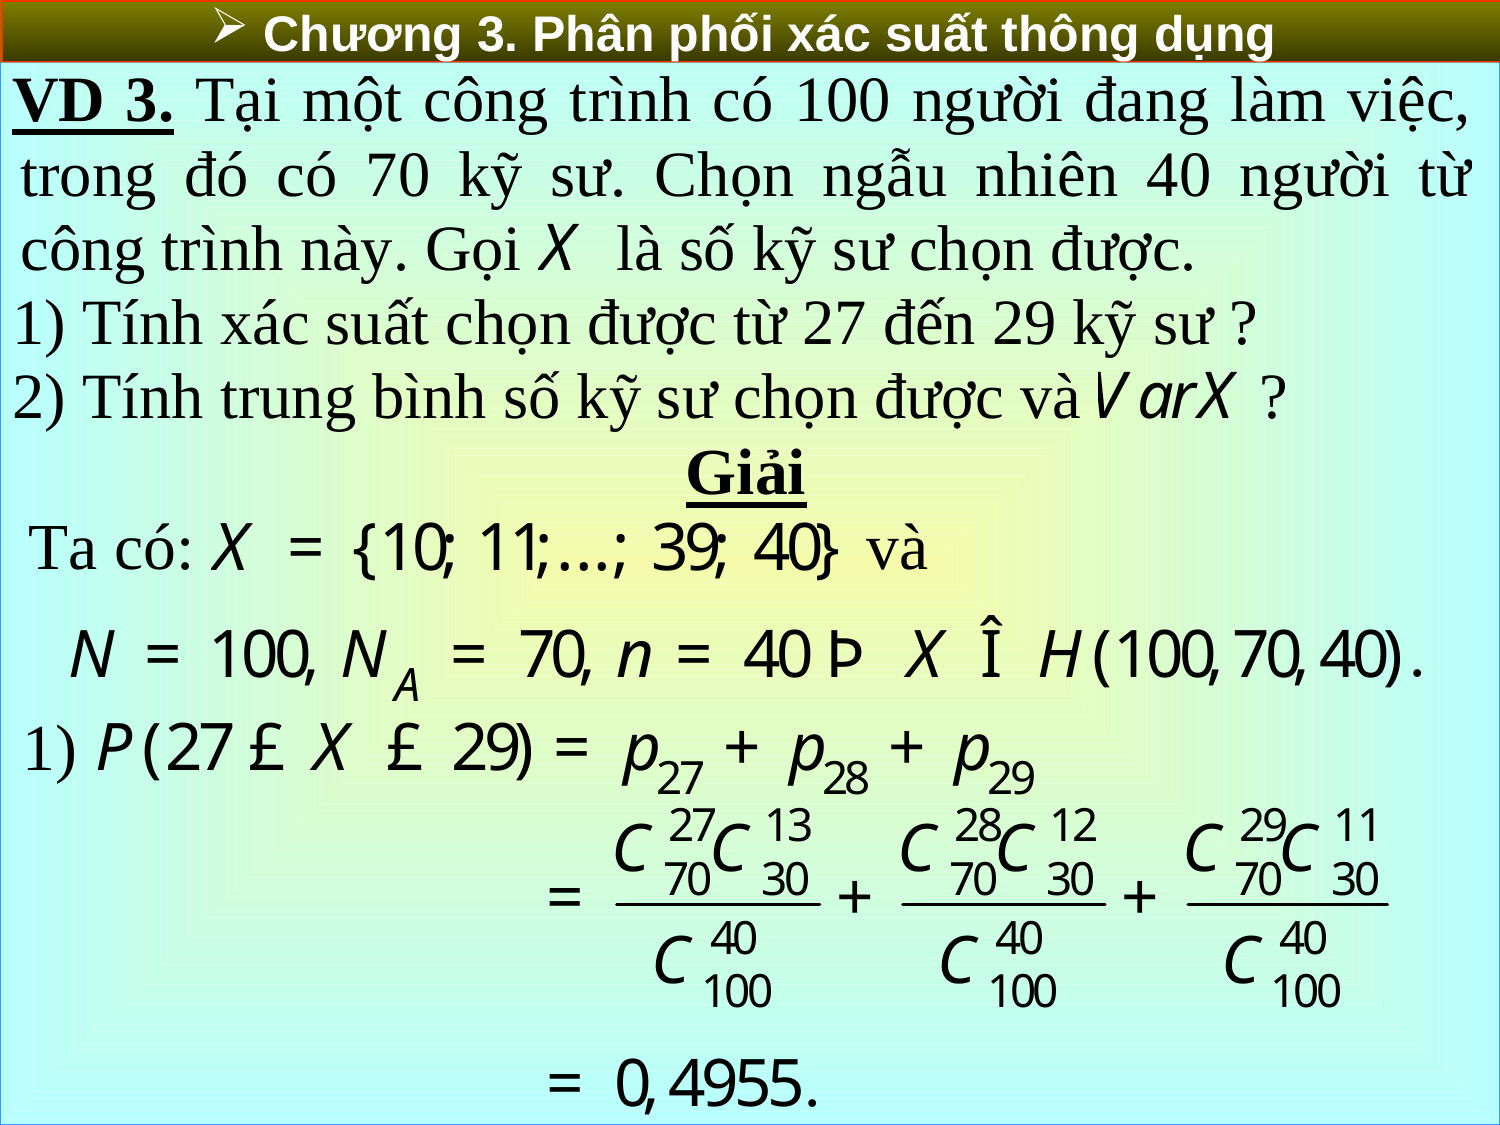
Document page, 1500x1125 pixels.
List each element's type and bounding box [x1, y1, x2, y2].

picture [0, 62, 1500, 1125]
text_box [0, 0, 1500, 63]
